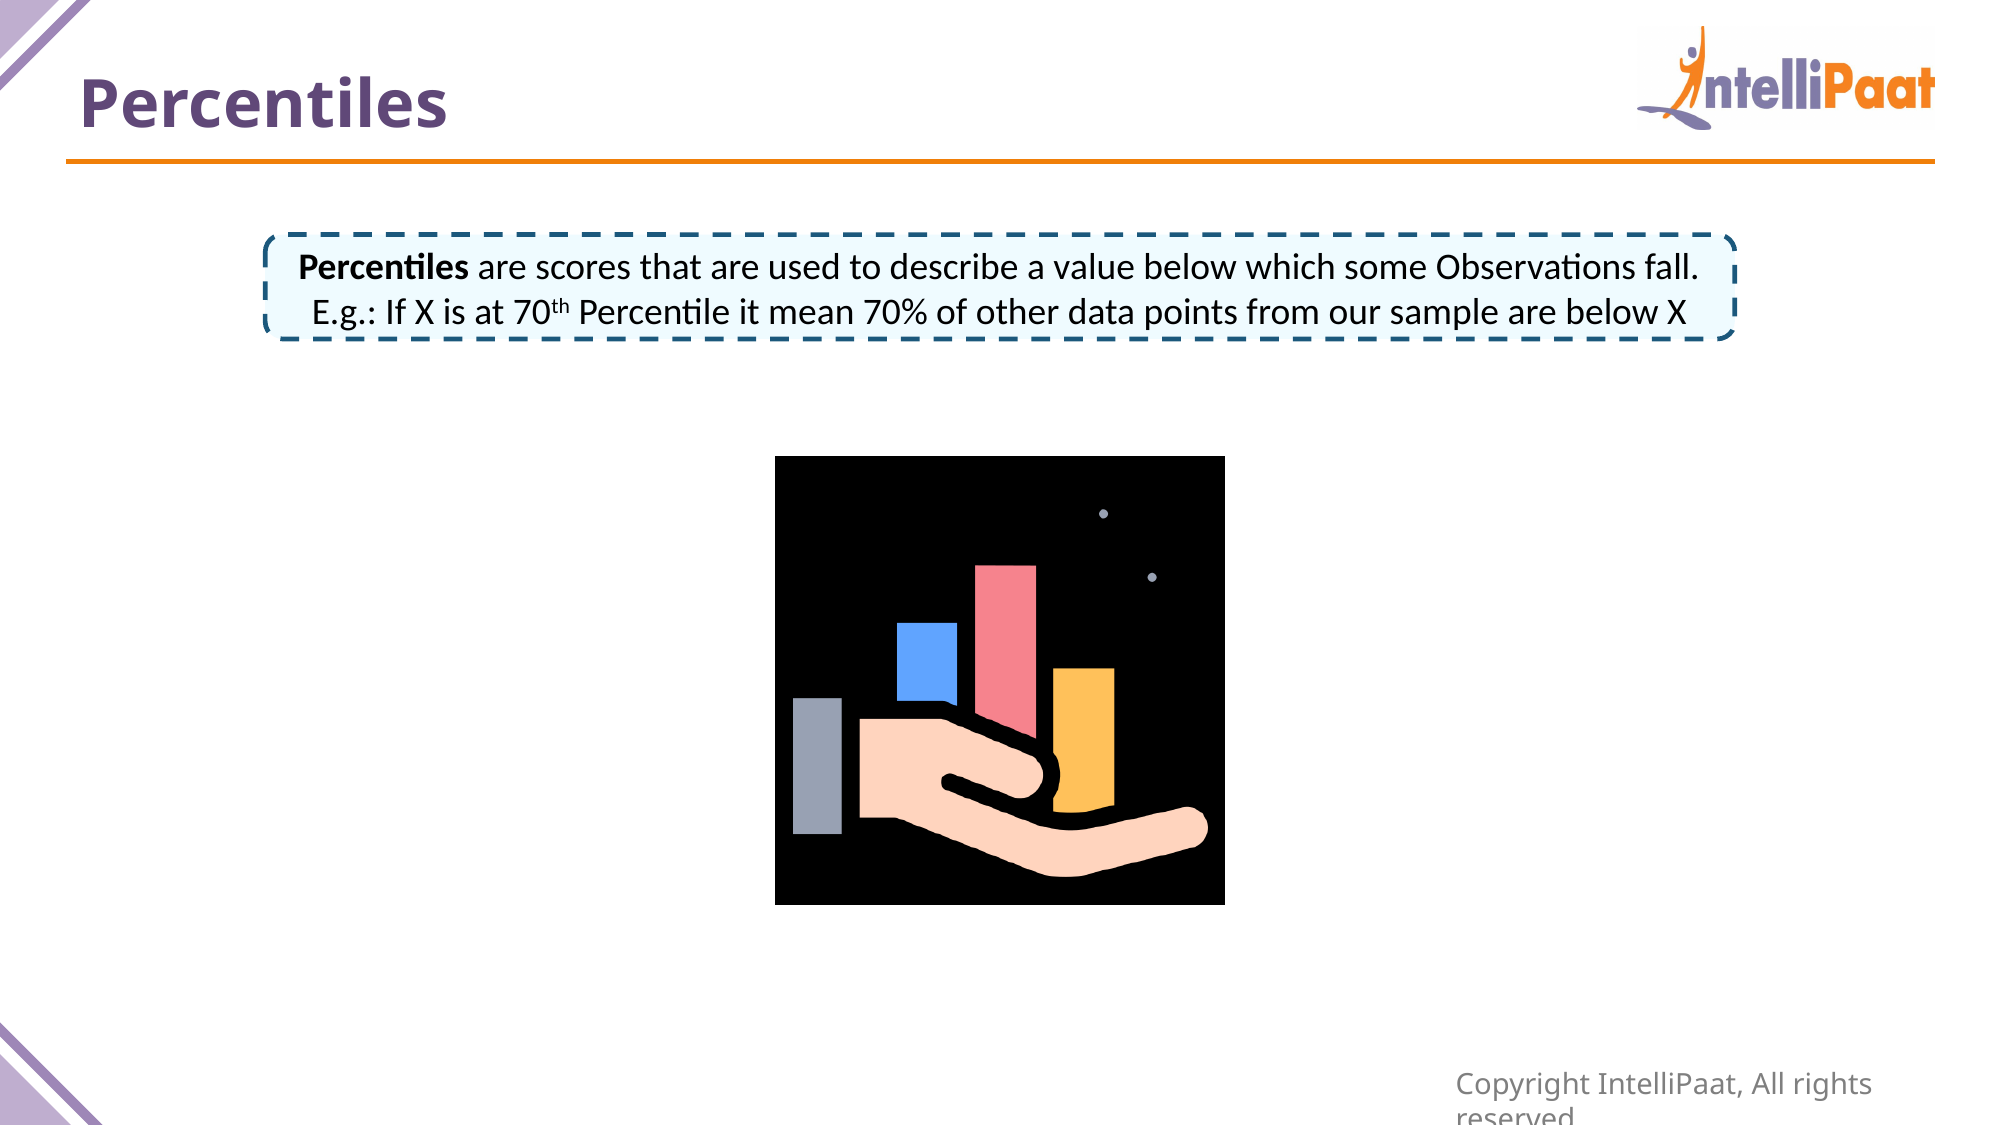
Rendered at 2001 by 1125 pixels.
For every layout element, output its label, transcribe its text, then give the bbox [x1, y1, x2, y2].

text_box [0, 0, 451, 1125]
text_box Percentiles are scores that are used to describe a value below which some Observations fall. E.g.: If X is at 70th Percentile it mean 70% of other data points from our sample are below X [458, 234, 1735, 339]
picture [1637, 26, 1935, 130]
picture [775, 455, 1225, 906]
text_box Percentiles [458, 37, 1535, 164]
